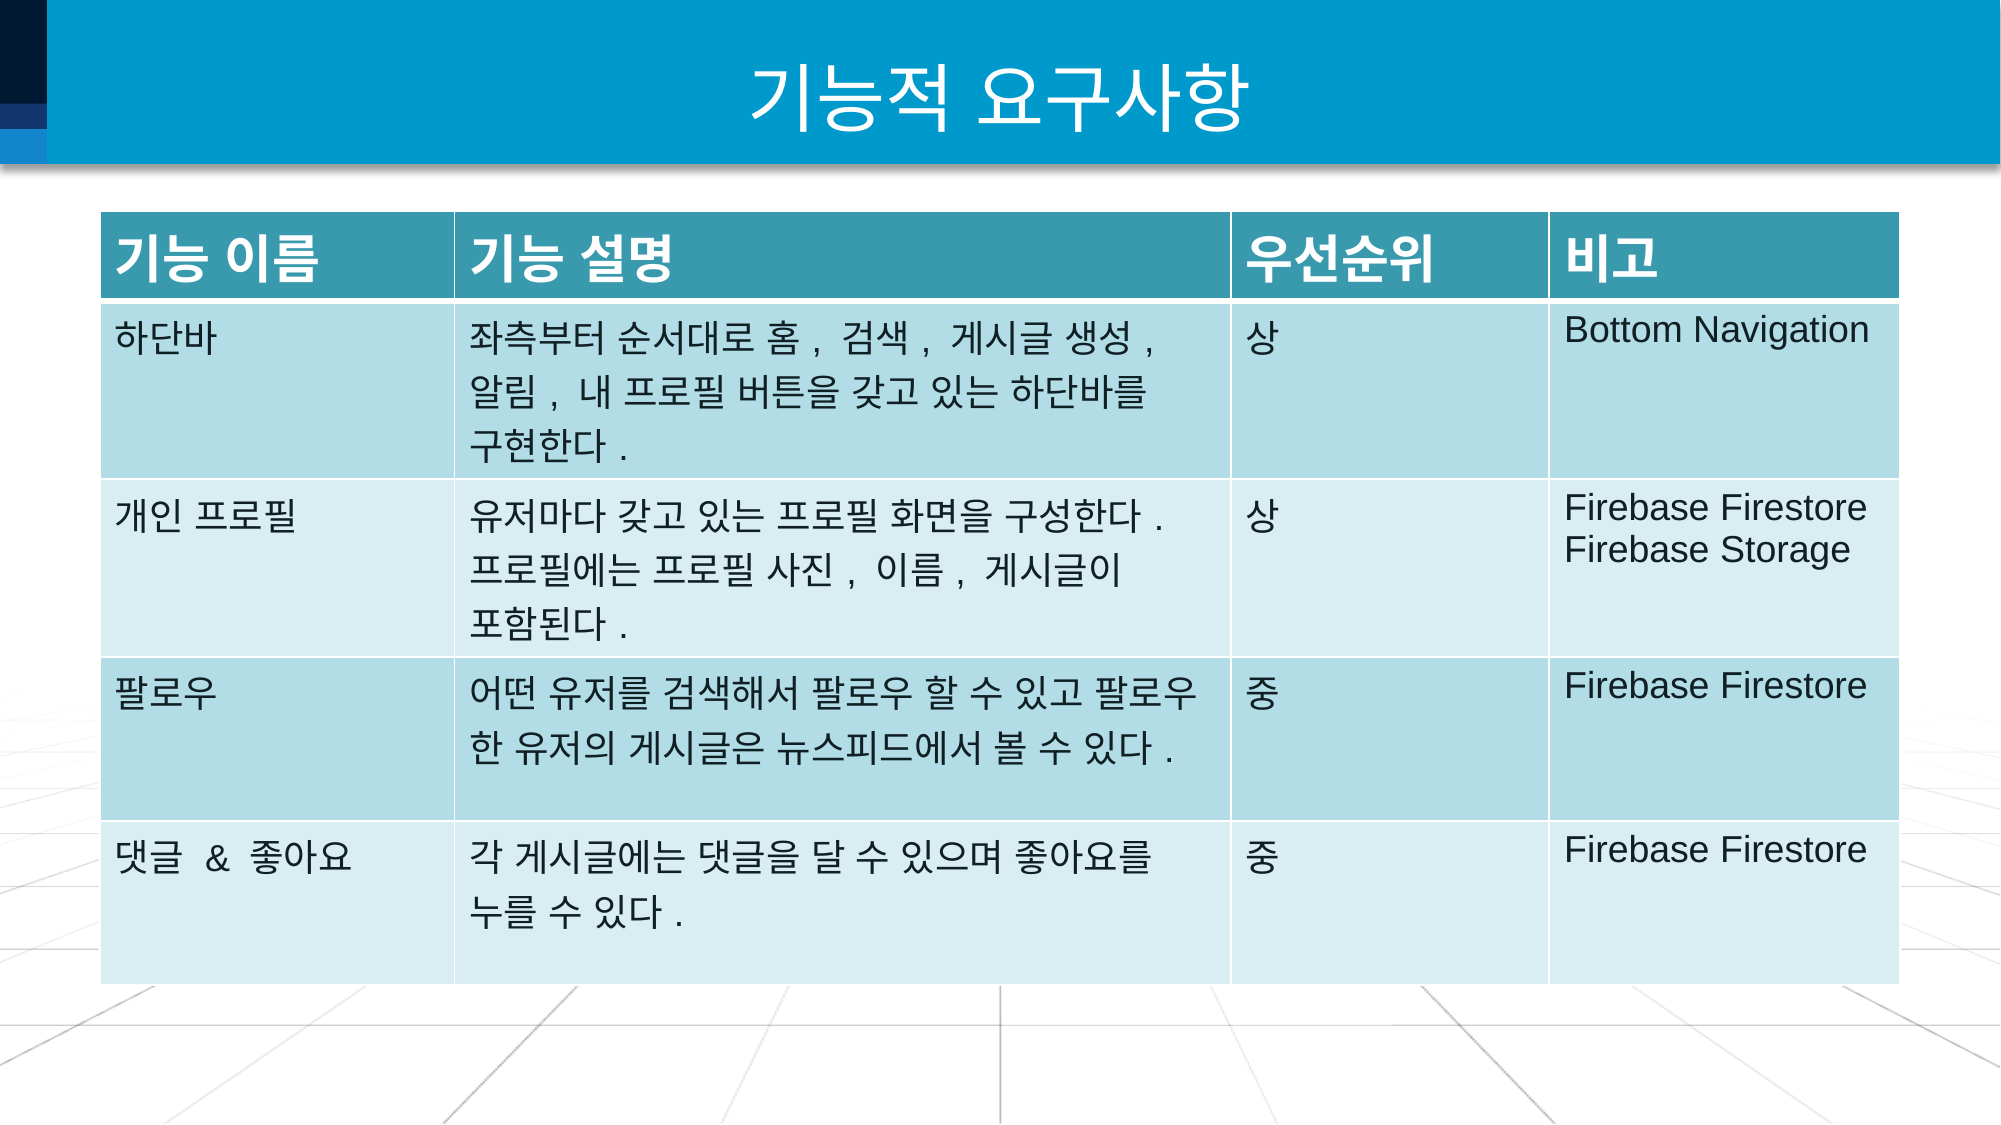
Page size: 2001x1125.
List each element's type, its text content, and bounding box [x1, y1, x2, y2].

table_cell 댓글 & 좋아요 [101, 822, 454, 984]
table_cell 상 [1232, 480, 1548, 656]
table_header 비고 [1550, 212, 1899, 298]
table_cell 좌측부터 순서대로 홈, 검색, 게시글 생성, 알림, 내 프로필 버튼을 갖고 있는 하단바를 구현한다. [455, 304, 1230, 478]
table_header 우선순위 [1232, 212, 1548, 298]
table_cell 어떤 유저를 검색해서 팔로우 할 수 있고 팔로우 한 유저의 게시글은 뉴스피드에서 볼 수 있다. [455, 658, 1230, 820]
table_cell Firebase Firestore [1550, 658, 1899, 820]
table_cell Firebase Firestore [1550, 822, 1899, 984]
title 기능적 요구사항 [99, 31, 1900, 163]
table_cell 상 [1232, 304, 1548, 478]
table_cell 하단바 [101, 304, 454, 478]
table_cell 개인 프로필 [101, 480, 454, 656]
table_header 기능 설명 [455, 212, 1230, 298]
table_cell 팔로우 [101, 658, 454, 820]
table_cell 중 [1232, 658, 1548, 820]
table_cell Firebase Firestore Firebase Storage [1550, 480, 1899, 656]
table_cell 각 게시글에는 댓글을 달 수 있으며 좋아요를 누를 수 있다. [455, 822, 1230, 984]
table_header 기능 이름 [101, 212, 454, 298]
table_cell Bottom Navigation [1550, 304, 1899, 478]
table_cell 유저마다 갖고 있는 프로필 화면을 구성한다. 프로필에는 프로필 사진, 이름, 게시글이 포함된다. [455, 480, 1230, 656]
table_cell 중 [1232, 822, 1548, 984]
